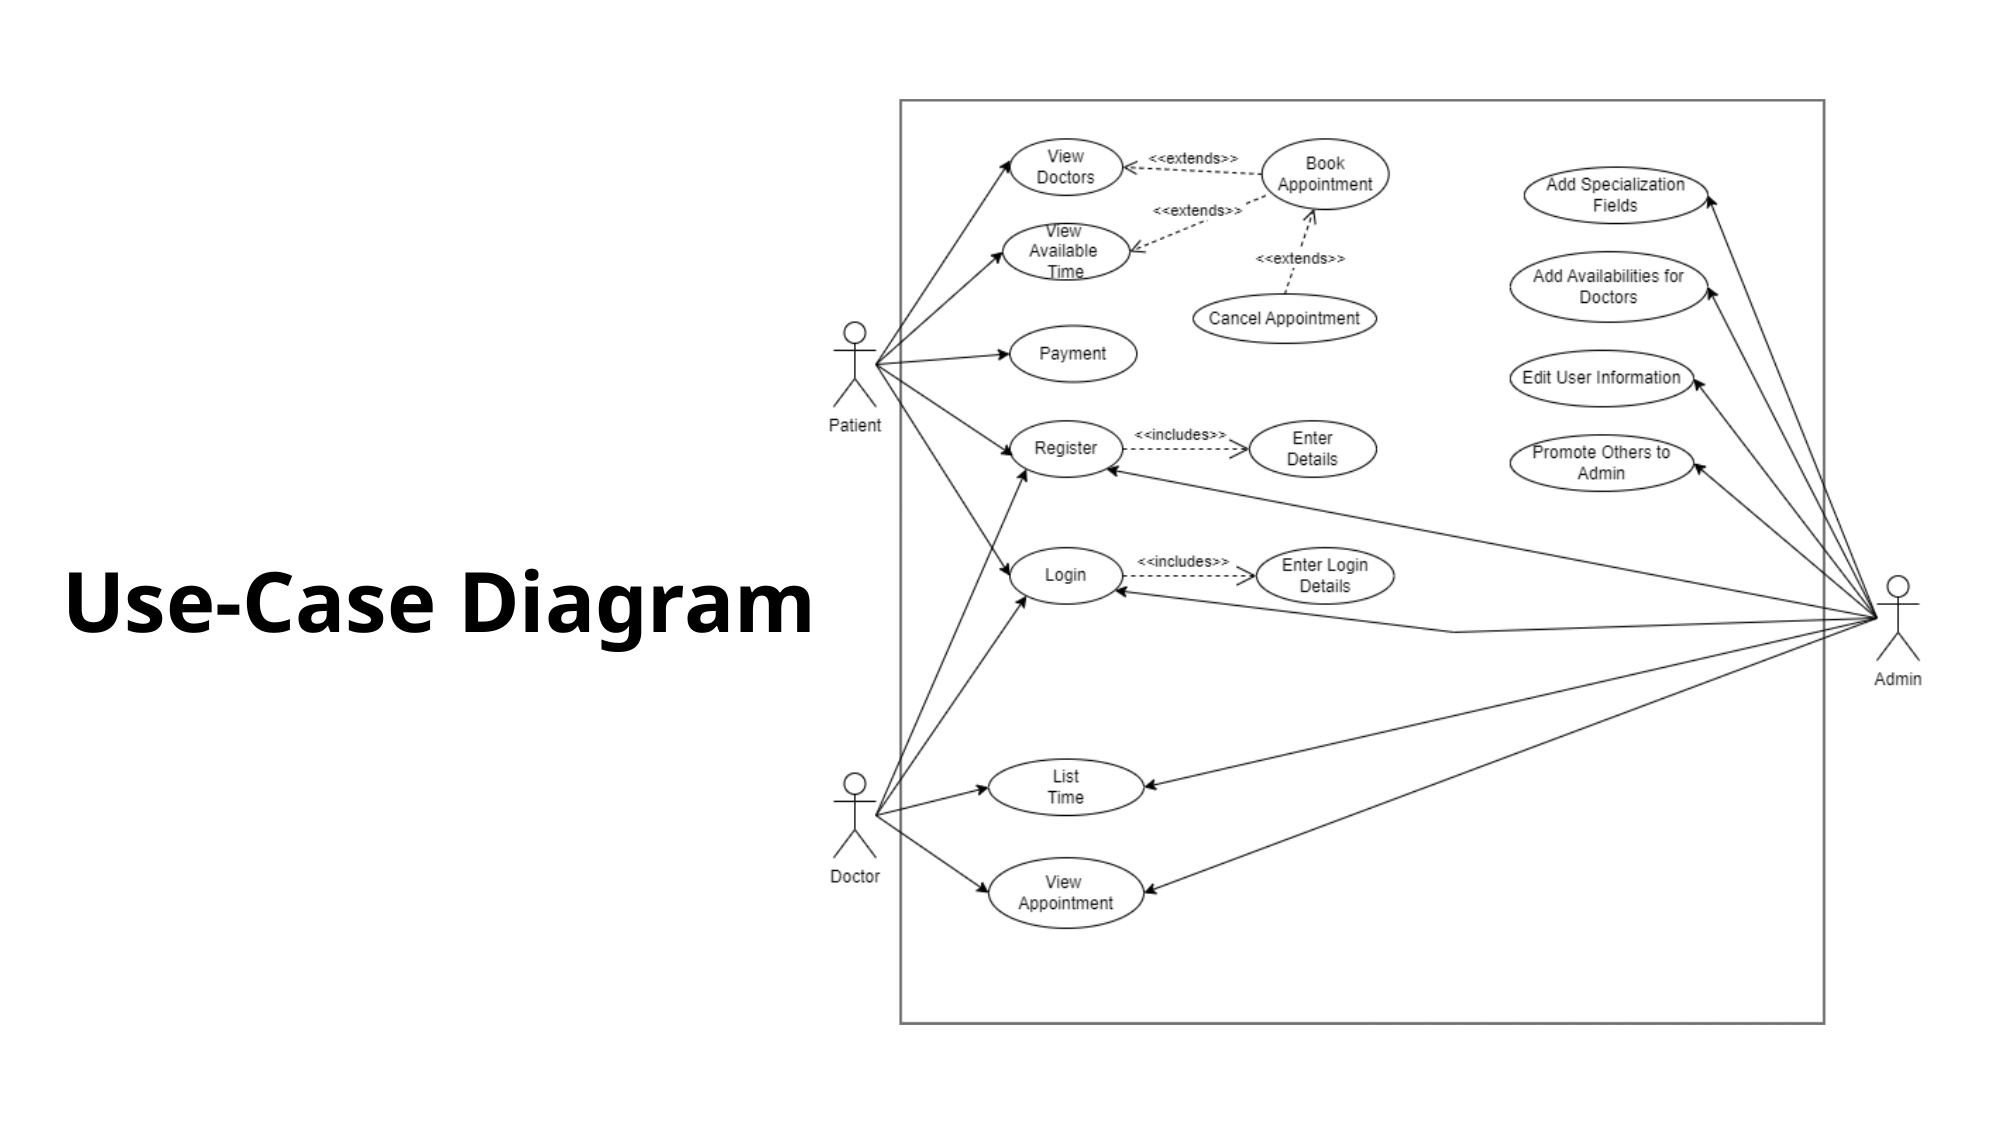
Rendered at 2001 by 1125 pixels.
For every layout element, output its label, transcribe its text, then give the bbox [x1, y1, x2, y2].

picture [829, 99, 1923, 1025]
text_box Use-Case Diagram [47, 541, 829, 657]
